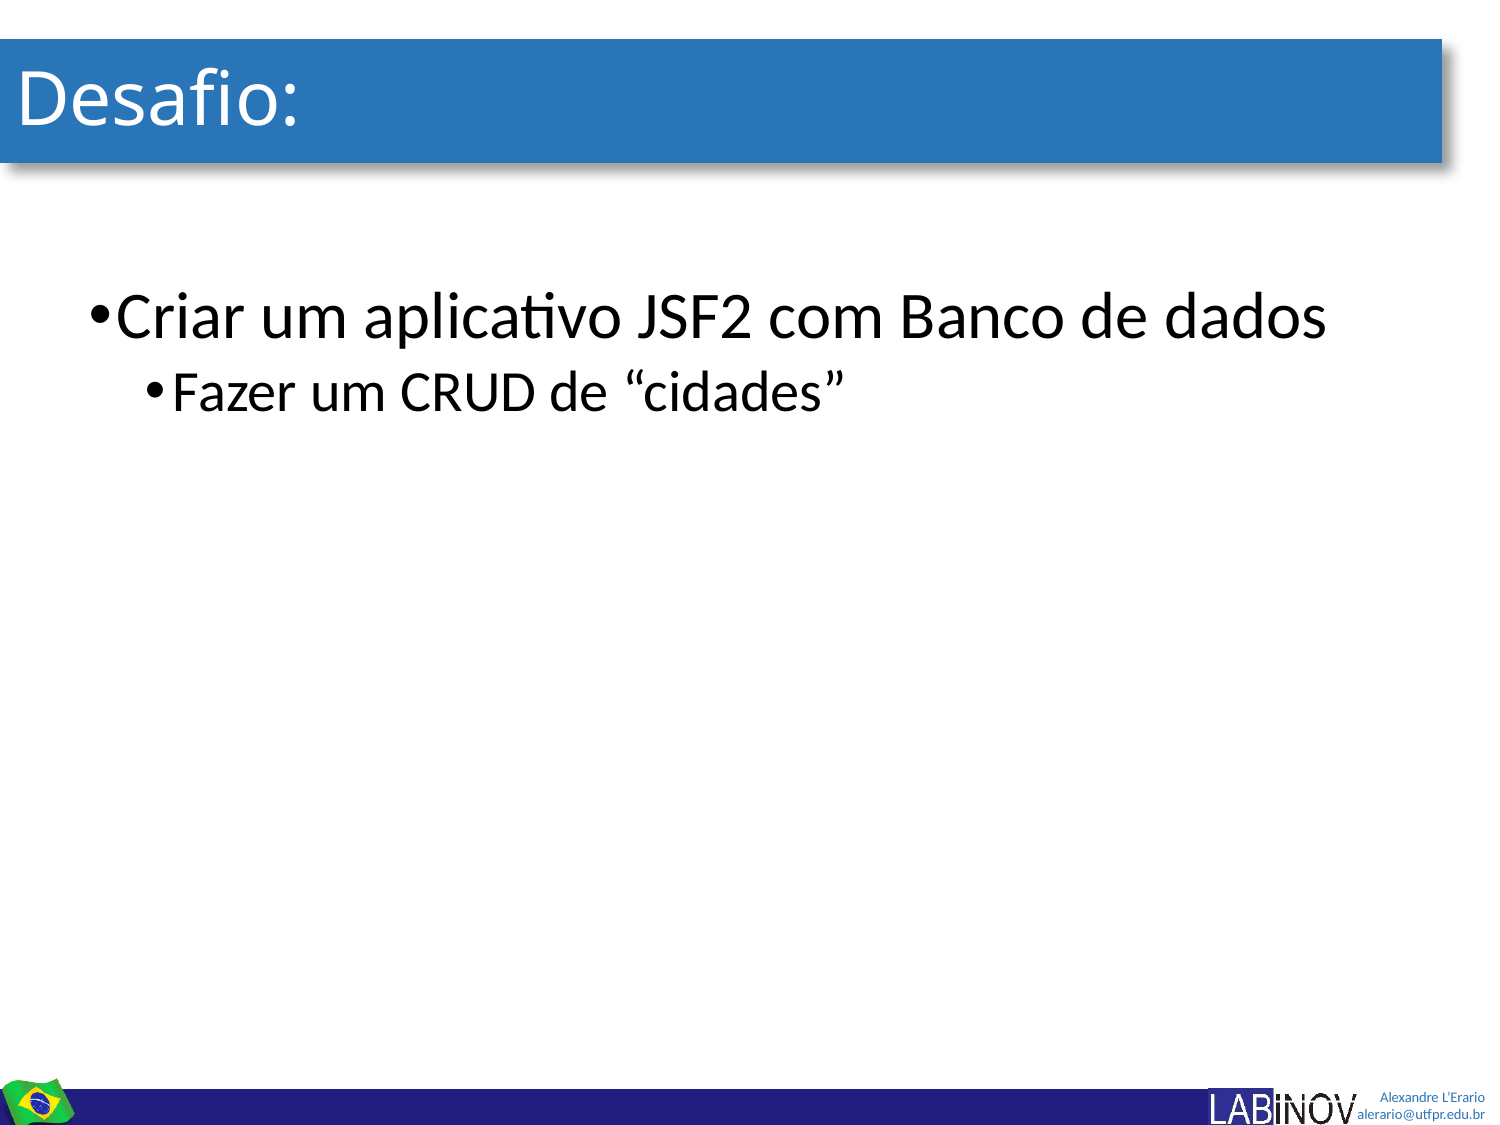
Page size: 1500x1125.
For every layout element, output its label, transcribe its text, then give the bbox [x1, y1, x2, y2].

list Criar um aplicativo JSF2 com Banco de dados Fazer um CRUD de “cidades” [73, 273, 1376, 988]
picture [0, 1056, 76, 1125]
title Desafio: [0, 39, 1442, 163]
picture [1208, 1088, 1359, 1125]
